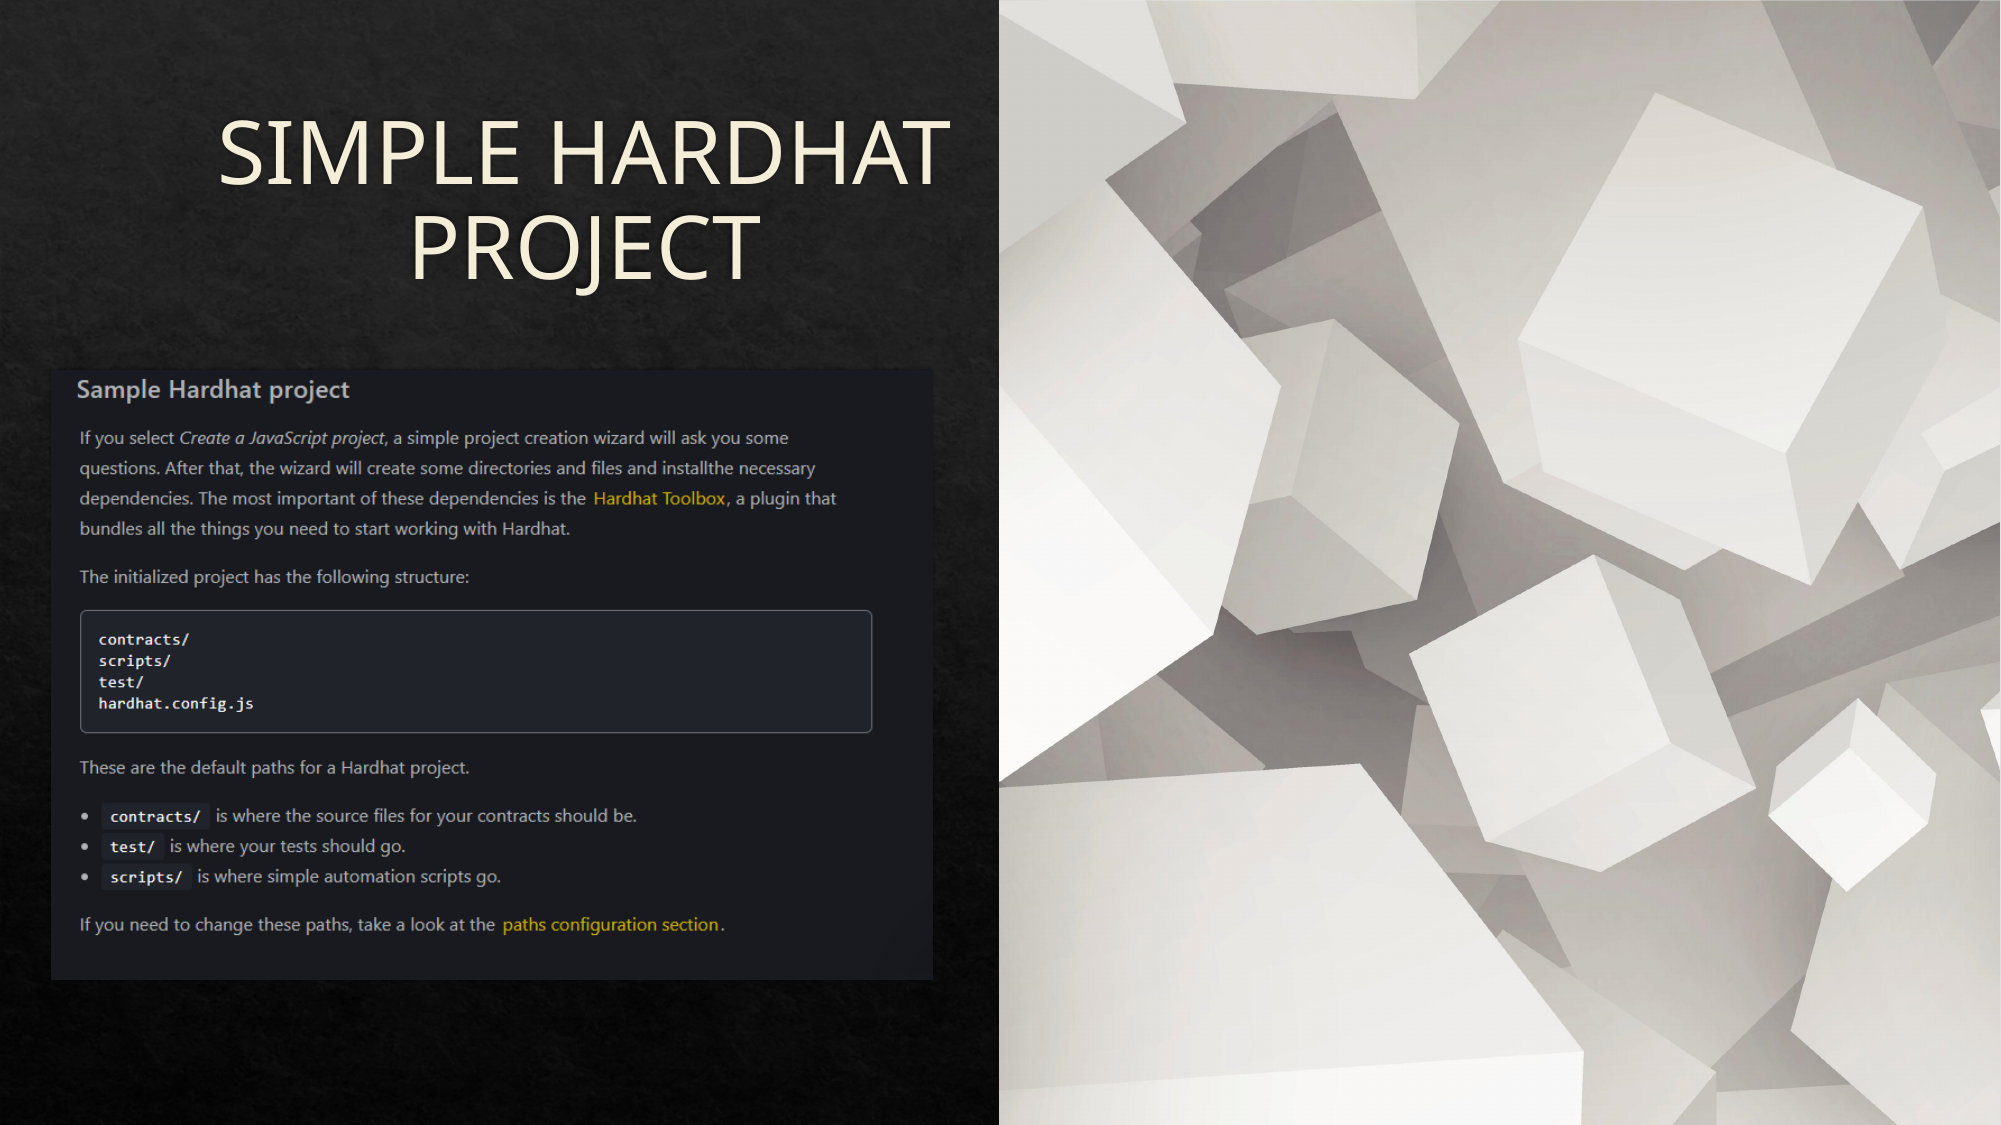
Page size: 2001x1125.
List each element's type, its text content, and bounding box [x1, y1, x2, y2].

picture [999, 0, 2000, 1125]
title SIMPLE HARDHAT PROJECT [149, 99, 991, 307]
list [51, 369, 933, 980]
